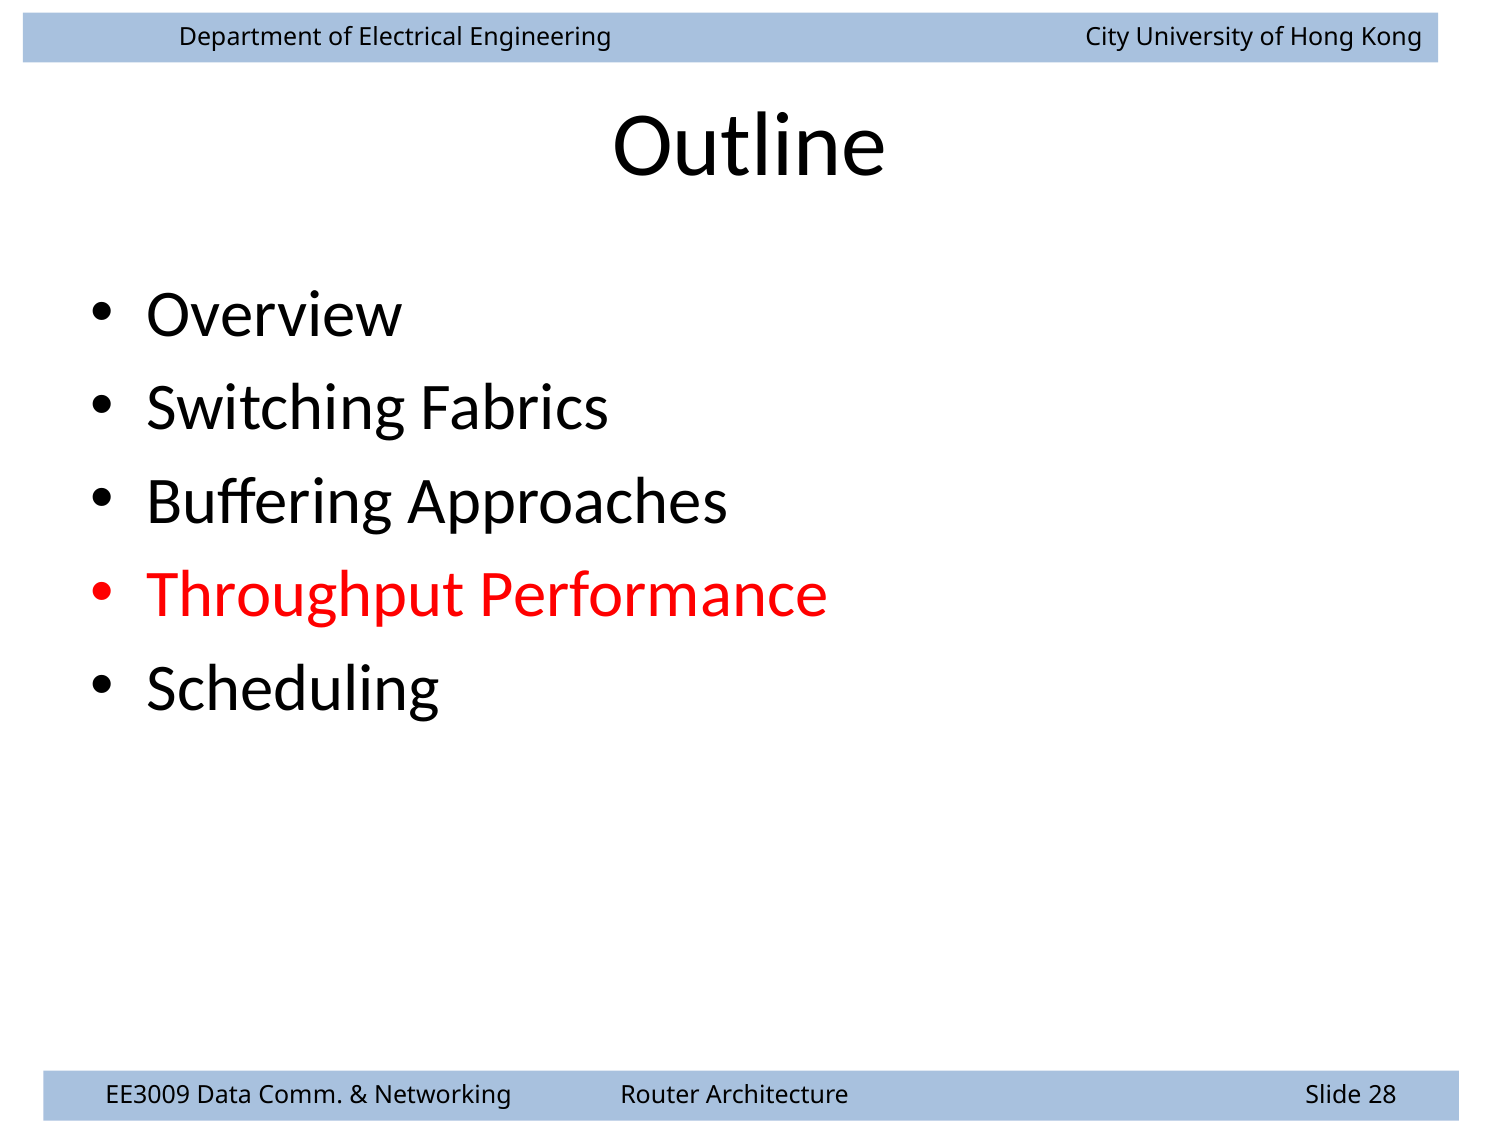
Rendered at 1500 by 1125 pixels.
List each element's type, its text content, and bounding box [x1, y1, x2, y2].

list Overview Switching Fabrics Buffering Approaches Throughput Performance Scheduling [75, 262, 1425, 1005]
title Outline [75, 45, 1425, 233]
